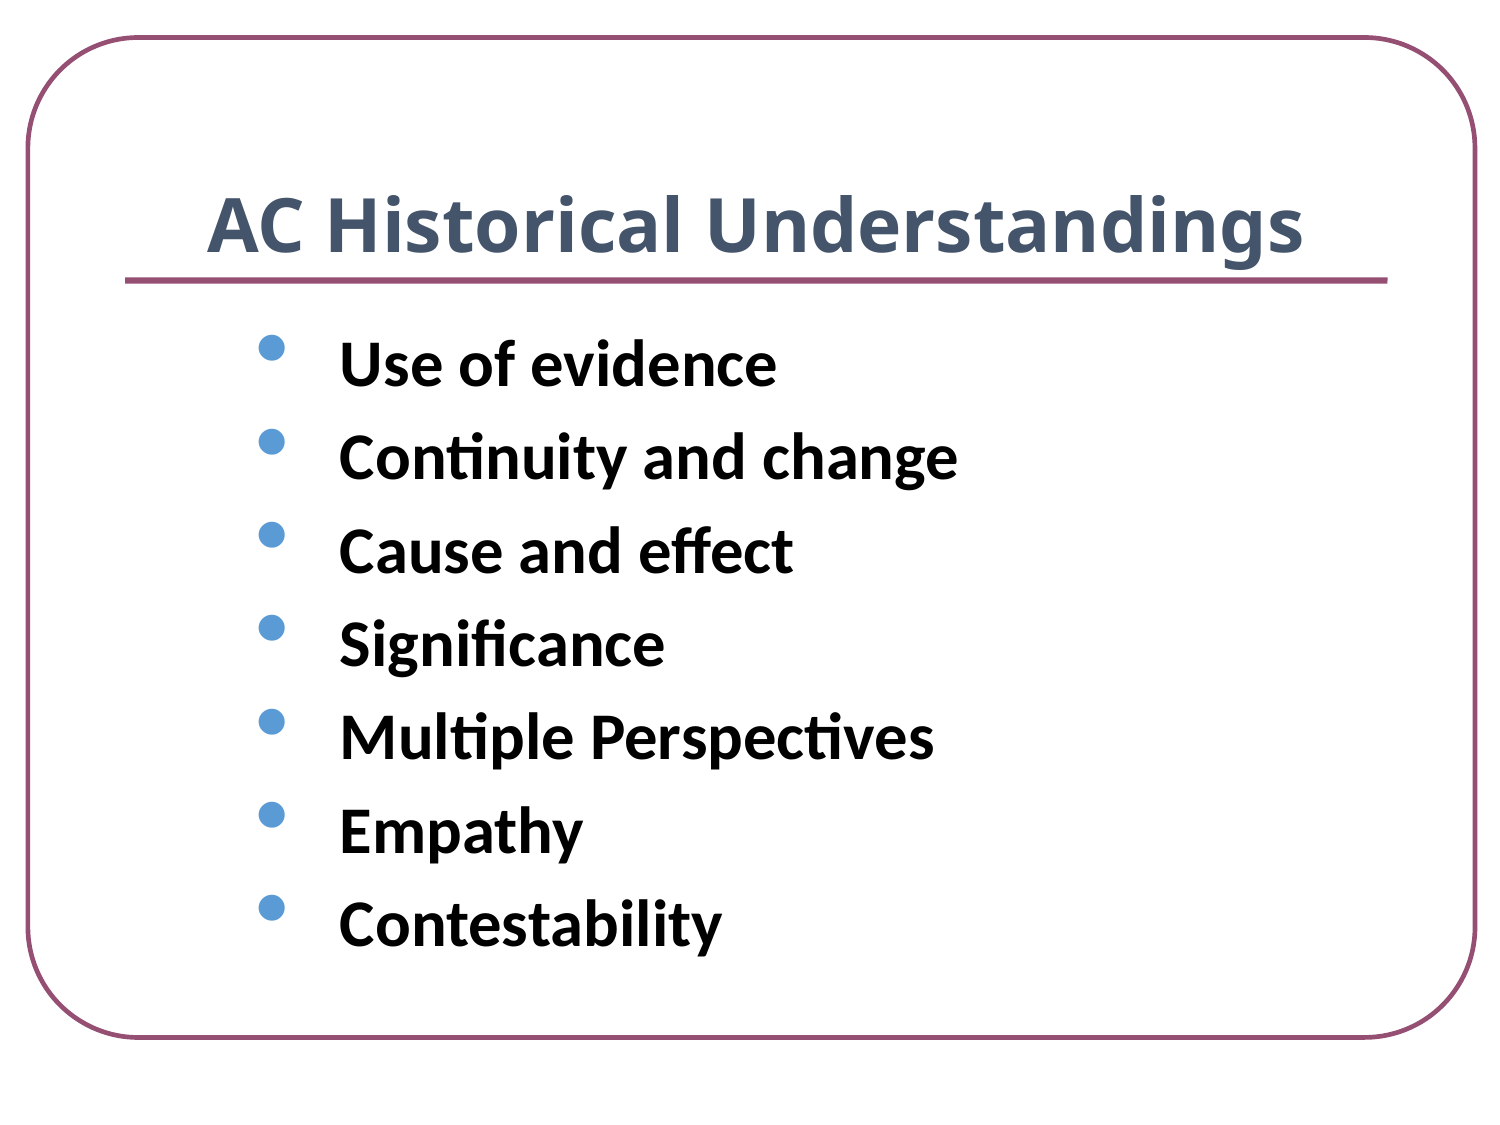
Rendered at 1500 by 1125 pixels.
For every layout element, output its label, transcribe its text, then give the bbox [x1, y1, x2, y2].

list Use of evidence Continuity and change Cause and effect Significance Multiple Perspectives Empathy Contestability [174, 312, 1438, 976]
title AC Historical Understandings [124, 87, 1388, 276]
